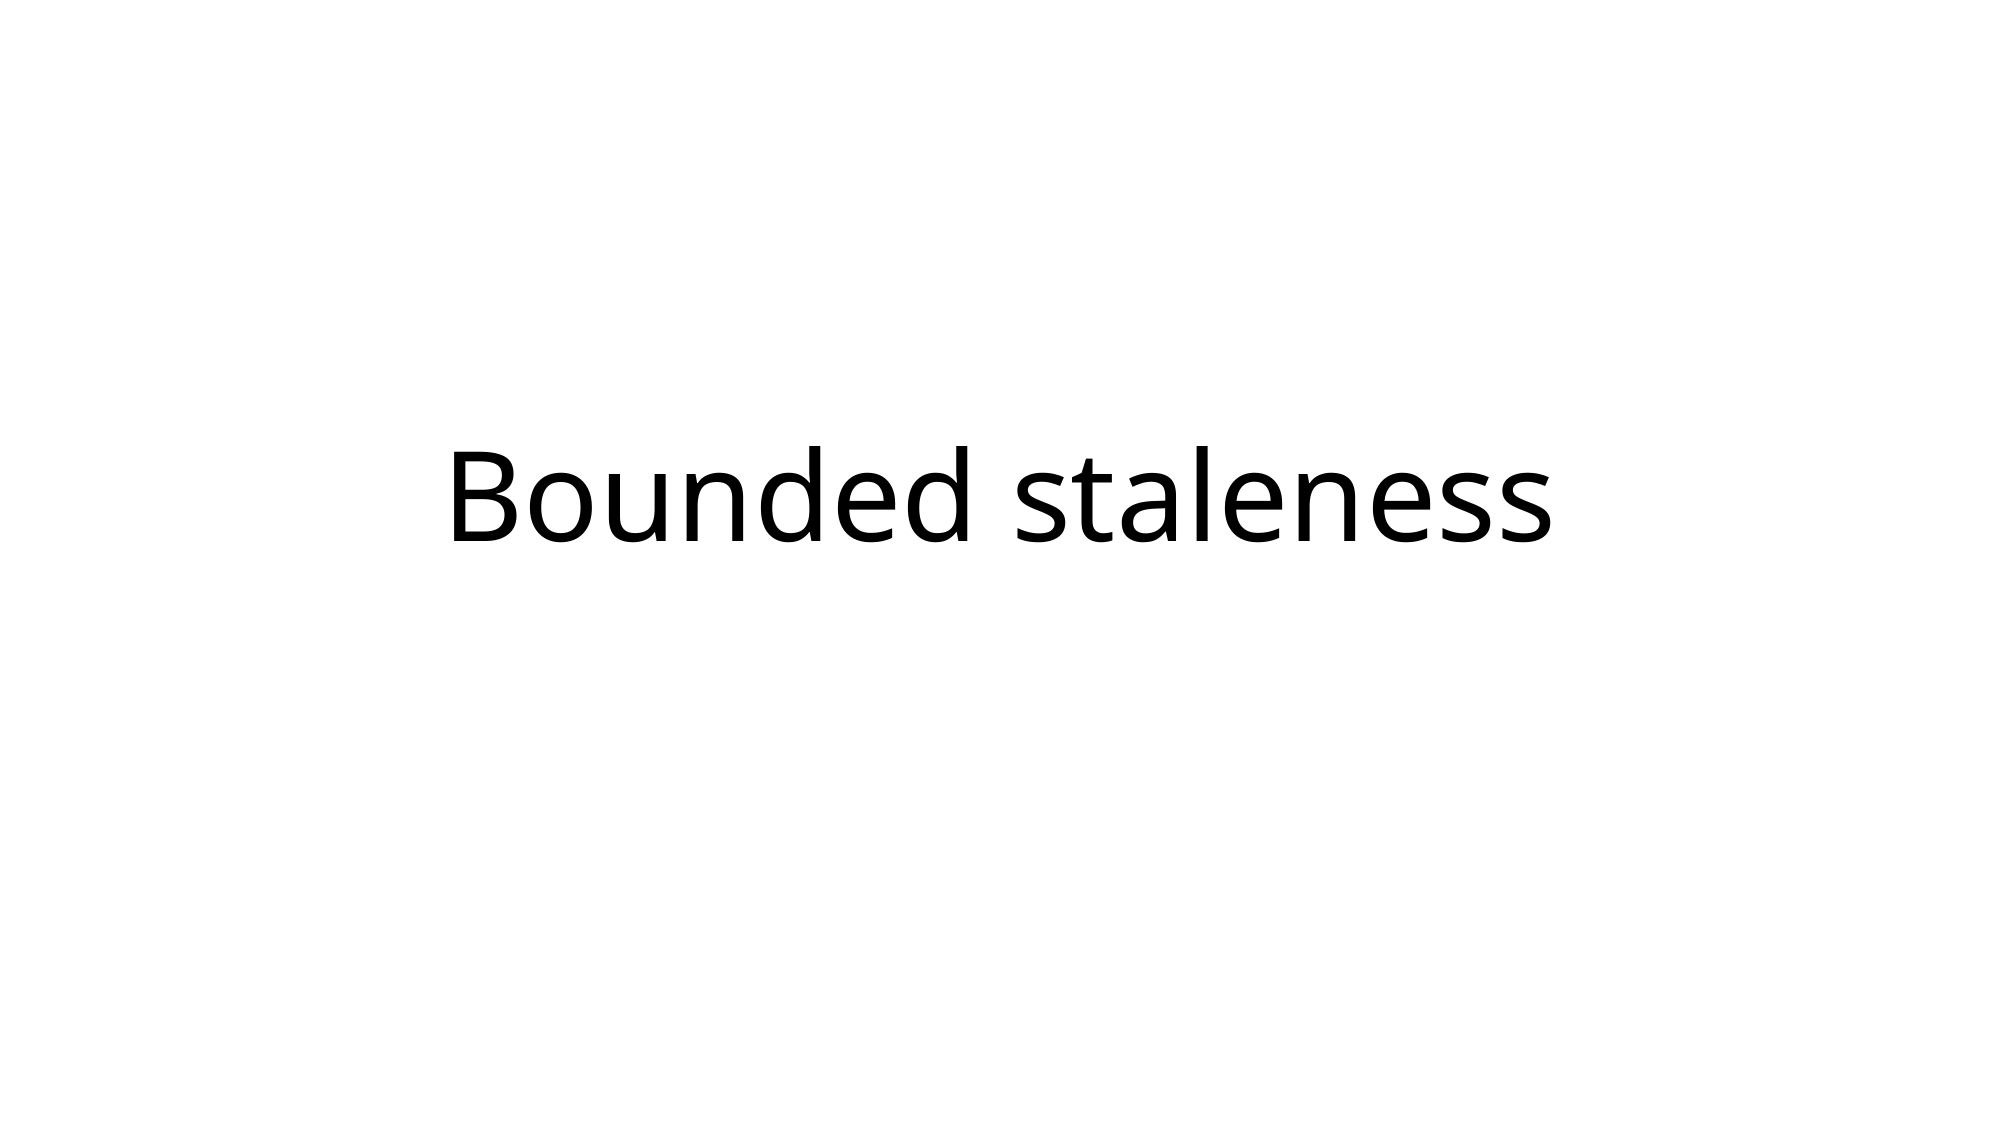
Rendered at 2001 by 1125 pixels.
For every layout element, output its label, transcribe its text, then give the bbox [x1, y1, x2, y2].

title Bounded staleness [249, 184, 1750, 576]
